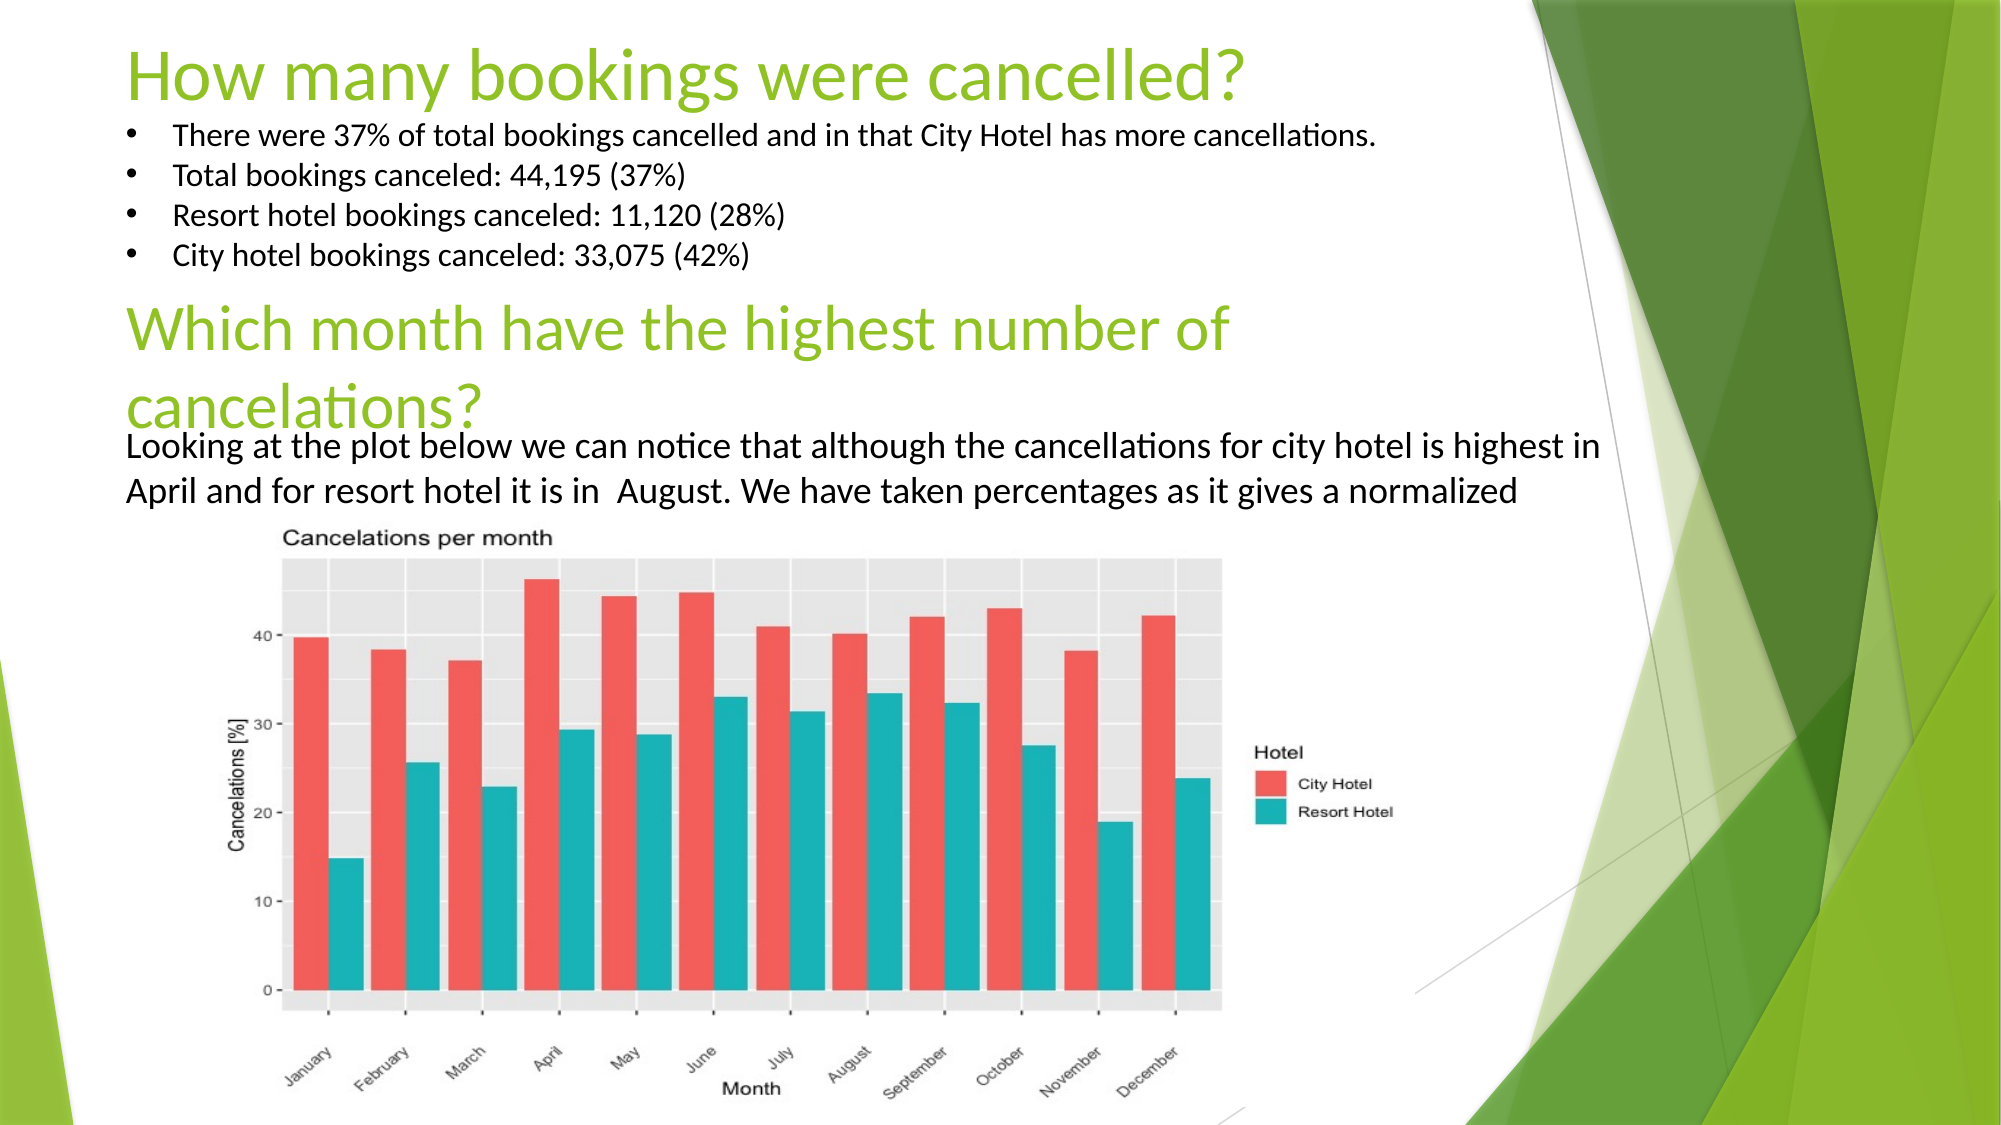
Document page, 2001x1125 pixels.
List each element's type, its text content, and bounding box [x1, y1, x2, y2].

text_box Which month have the highest number of cancelations? [111, 277, 1522, 450]
text_box There were 37% of total bookings cancelled and in that City Hotel has more cancellations. Total bookings canceled: 44,195 (37%) Resort hotel bookings canceled: 11,120 (28%) City hotel bookings canceled: 33,075 (42%) [111, 106, 1522, 277]
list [217, 521, 1415, 1108]
text_box Looking at the plot below we can notice that although the cancellations for city hotel is highest in April and for resort hotel it is in August. We have taken percentages as it gives a normalized [111, 413, 1646, 519]
title How many bookings were cancelled? [111, 18, 1522, 106]
